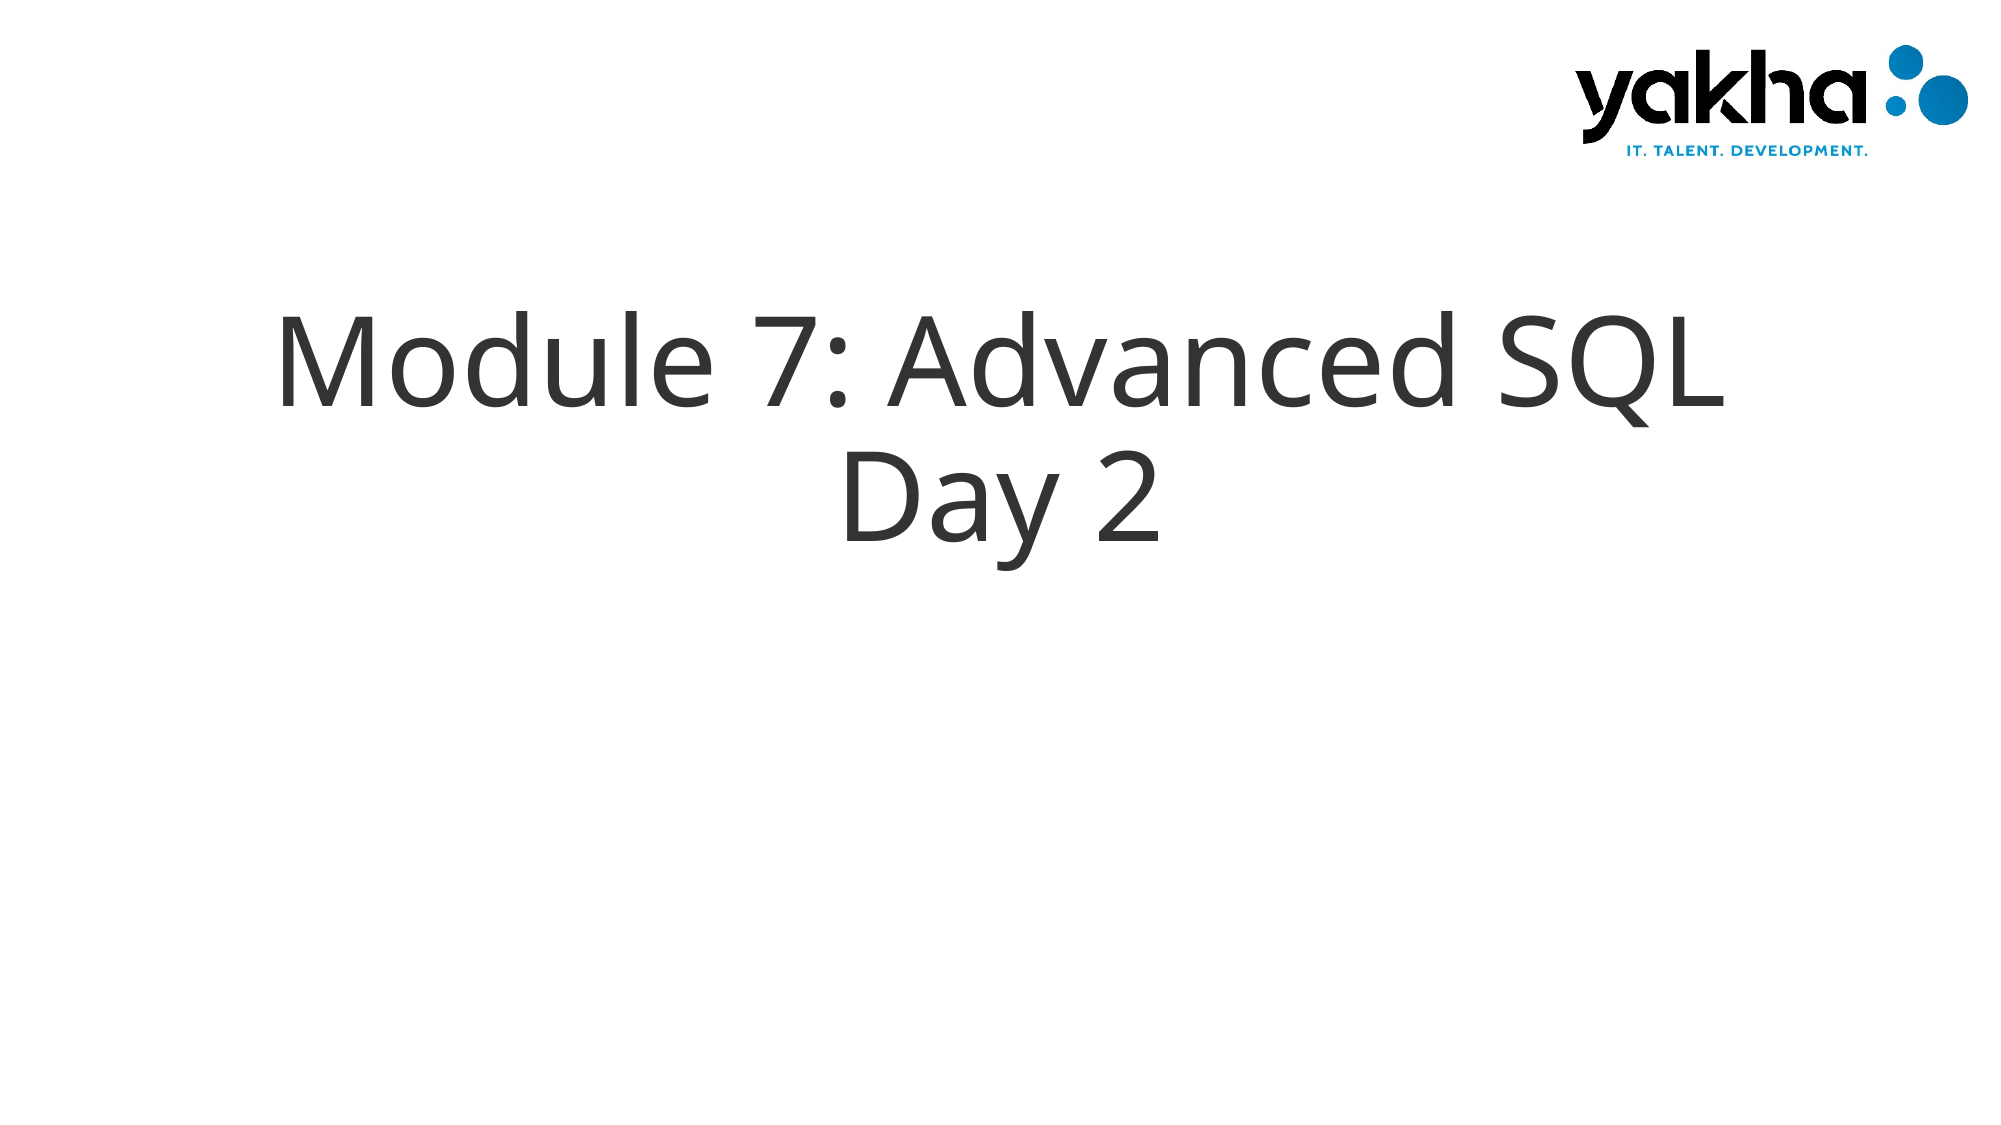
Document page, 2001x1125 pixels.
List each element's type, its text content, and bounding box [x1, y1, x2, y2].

picture [1575, 45, 1968, 156]
title Module 7: Advanced SQL Day 2 [249, 184, 1750, 576]
